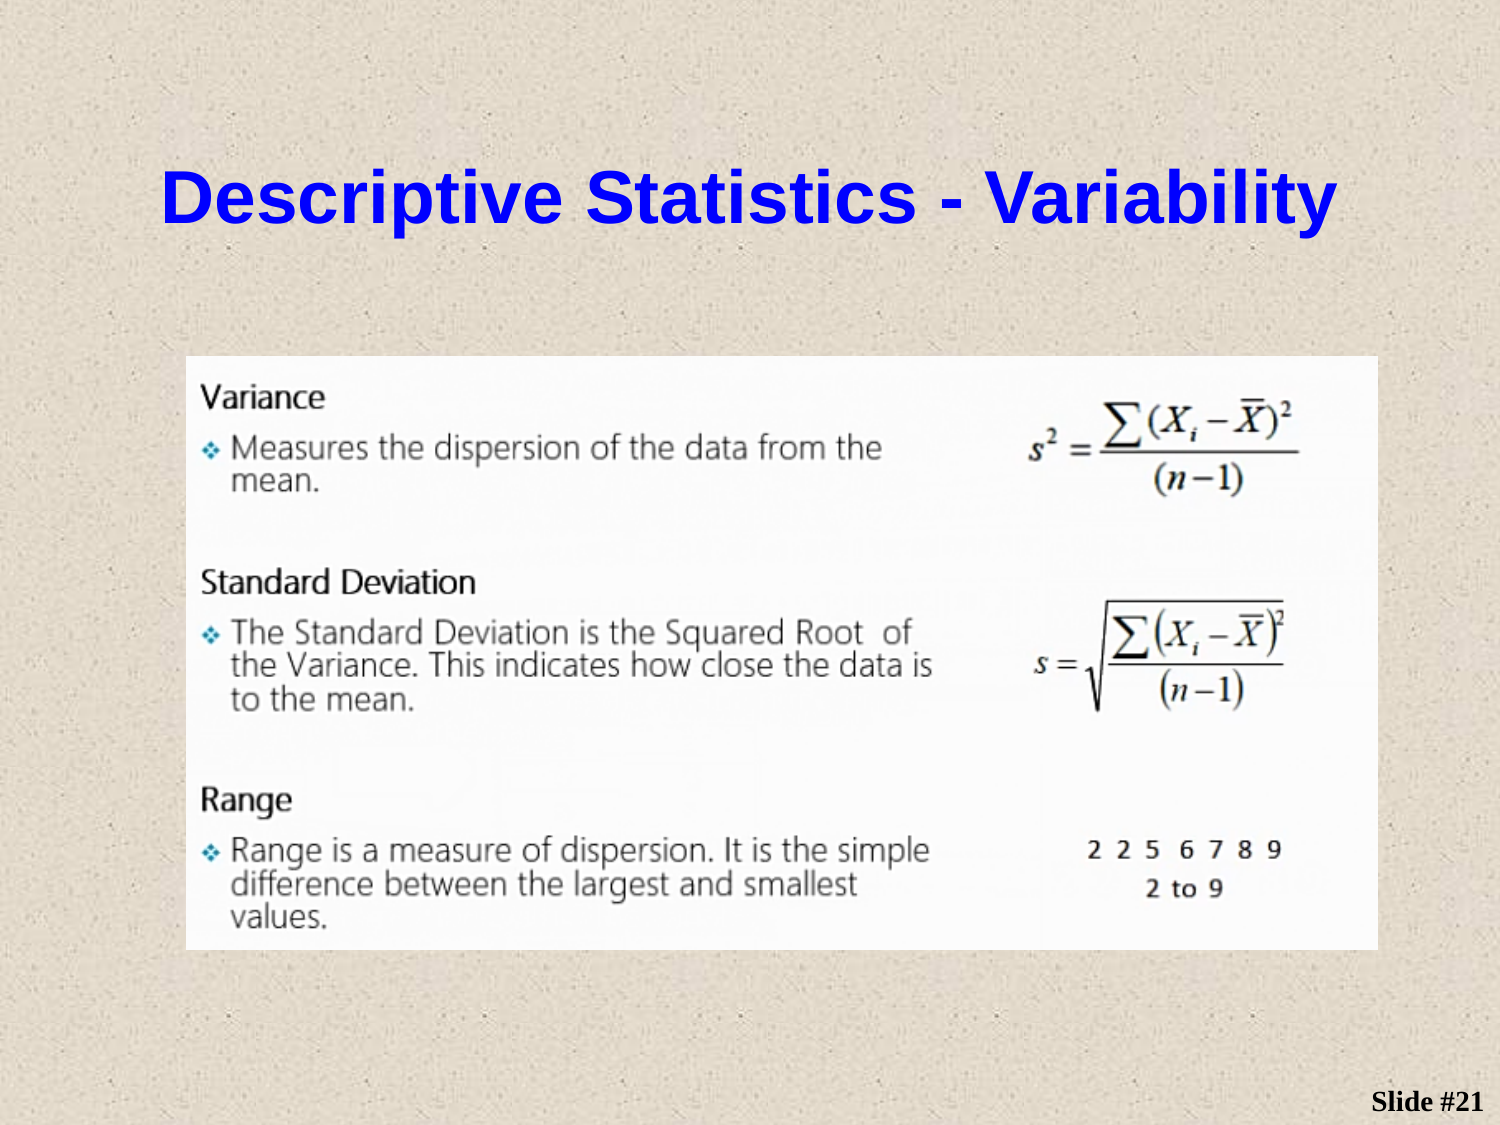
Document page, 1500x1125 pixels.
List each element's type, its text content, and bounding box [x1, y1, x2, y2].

picture [0, 0, 1500, 1125]
slide_number Slide #21 [1337, 1074, 1500, 1113]
list [112, 324, 1388, 1038]
title Descriptive Statistics - Variability [112, 99, 1388, 288]
